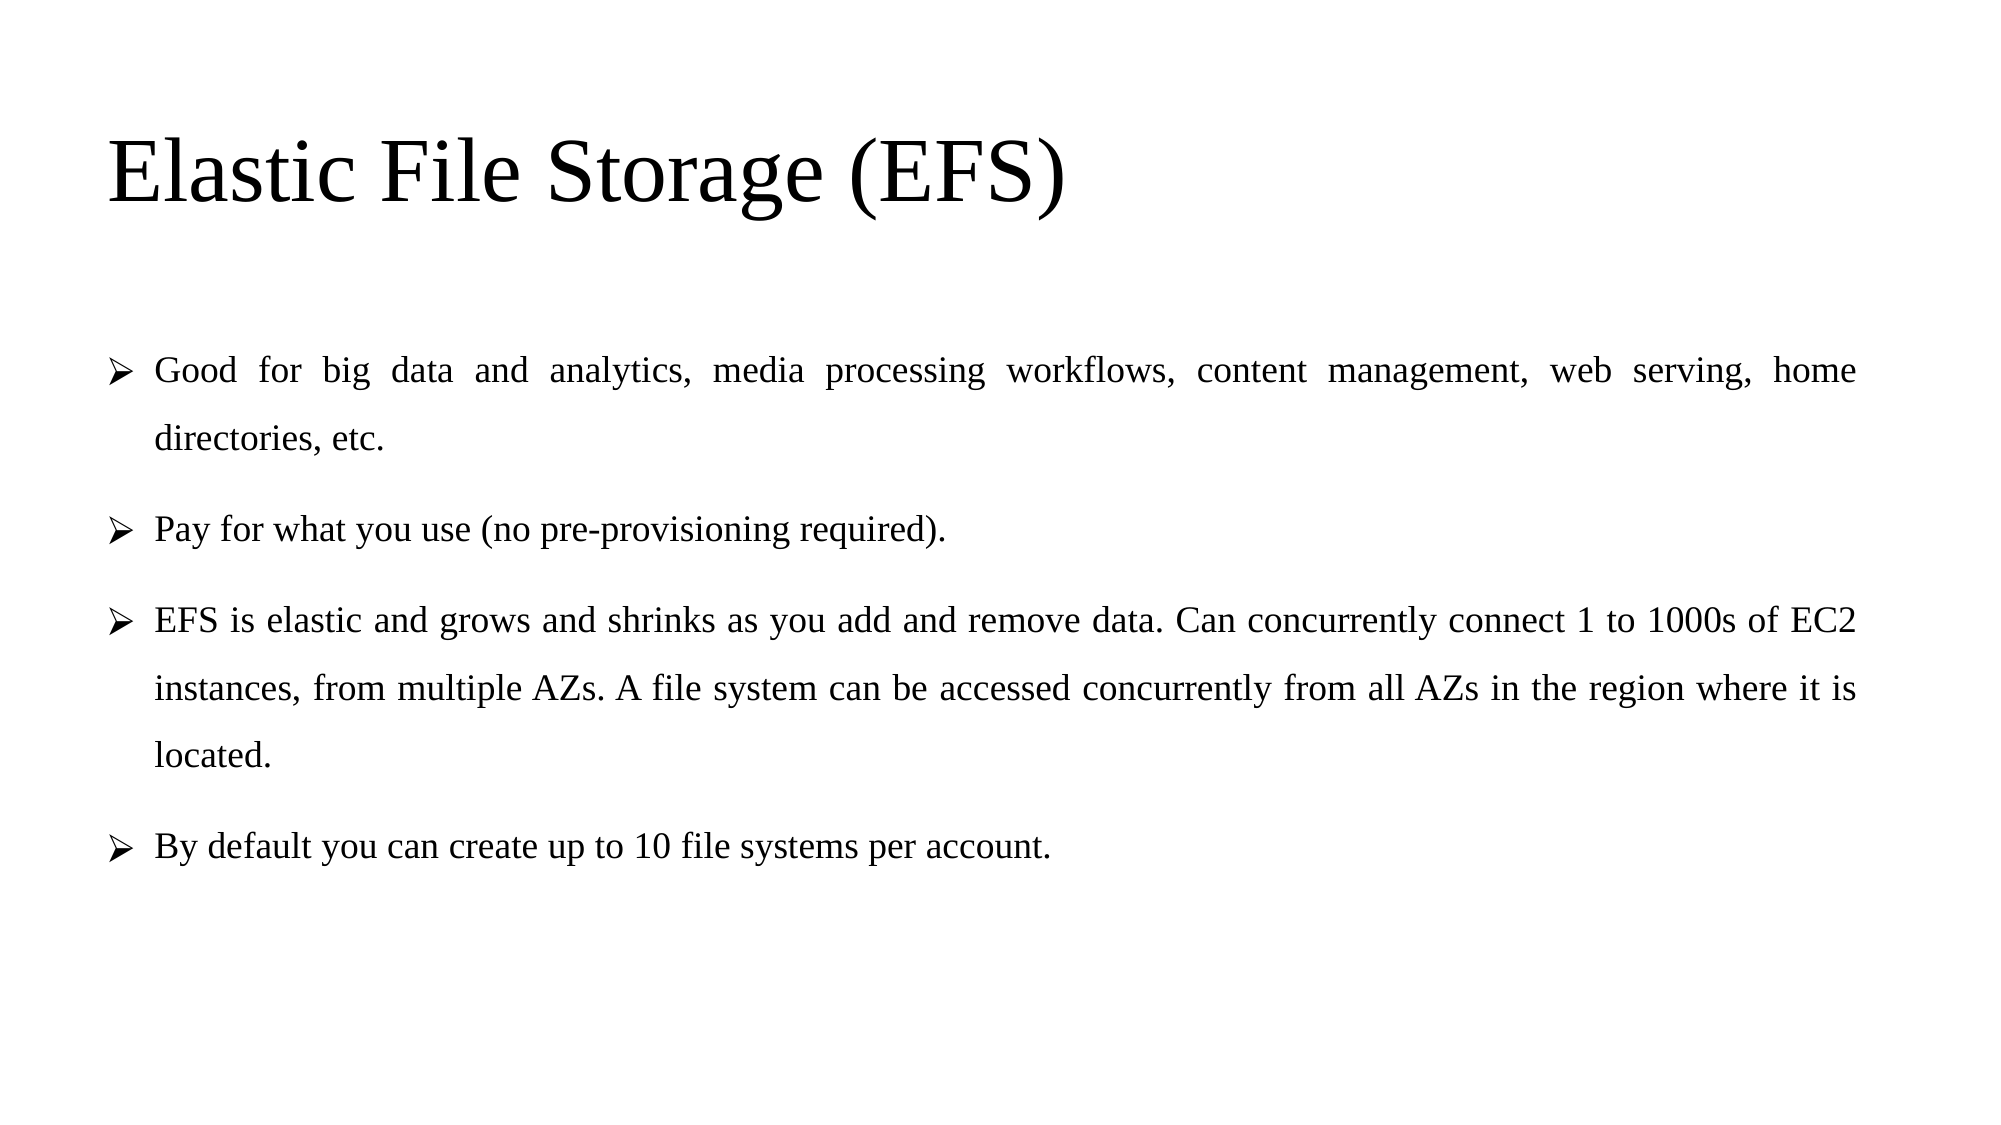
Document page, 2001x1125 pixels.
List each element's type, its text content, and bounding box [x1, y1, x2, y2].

list Good for big data and analytics, media processing workflows, content management, web serving, home directories, etc. Pay for what you use (no pre-provisioning required). EFS is elastic and grows and shrinks as you add and remove data. Can concurrently connect 1 to 1000s of EC2 instances, from multiple AZs. A file system can be accessed concurrently from all AZs in the region where it is located. By default you can create up to 10 file systems per account. [92, 315, 1875, 978]
title Elastic File Storage (EFS) [92, 87, 1875, 255]
